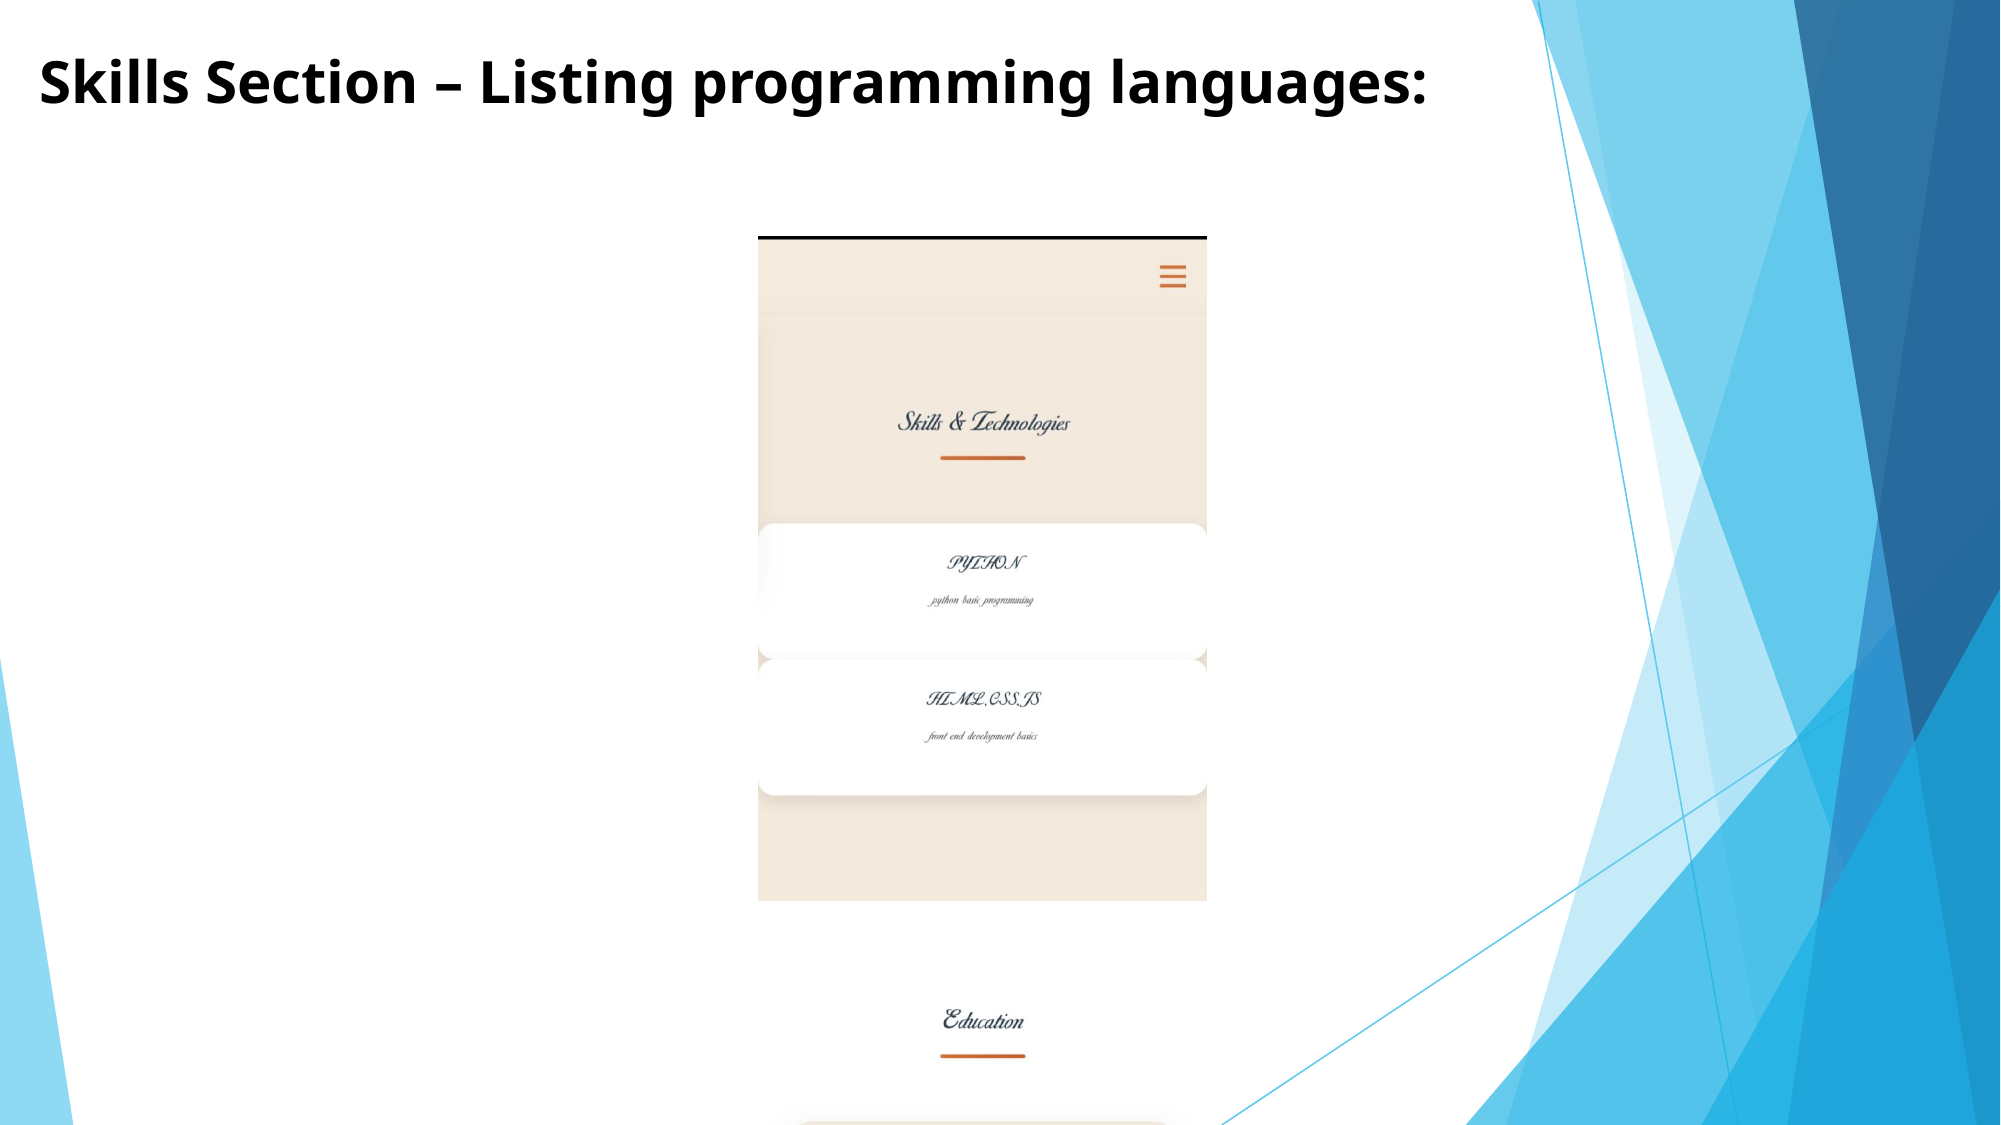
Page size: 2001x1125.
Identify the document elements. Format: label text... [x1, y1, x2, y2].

picture [758, 235, 1207, 1125]
title Skills Section – Listing programming languages: [40, 45, 1569, 117]
